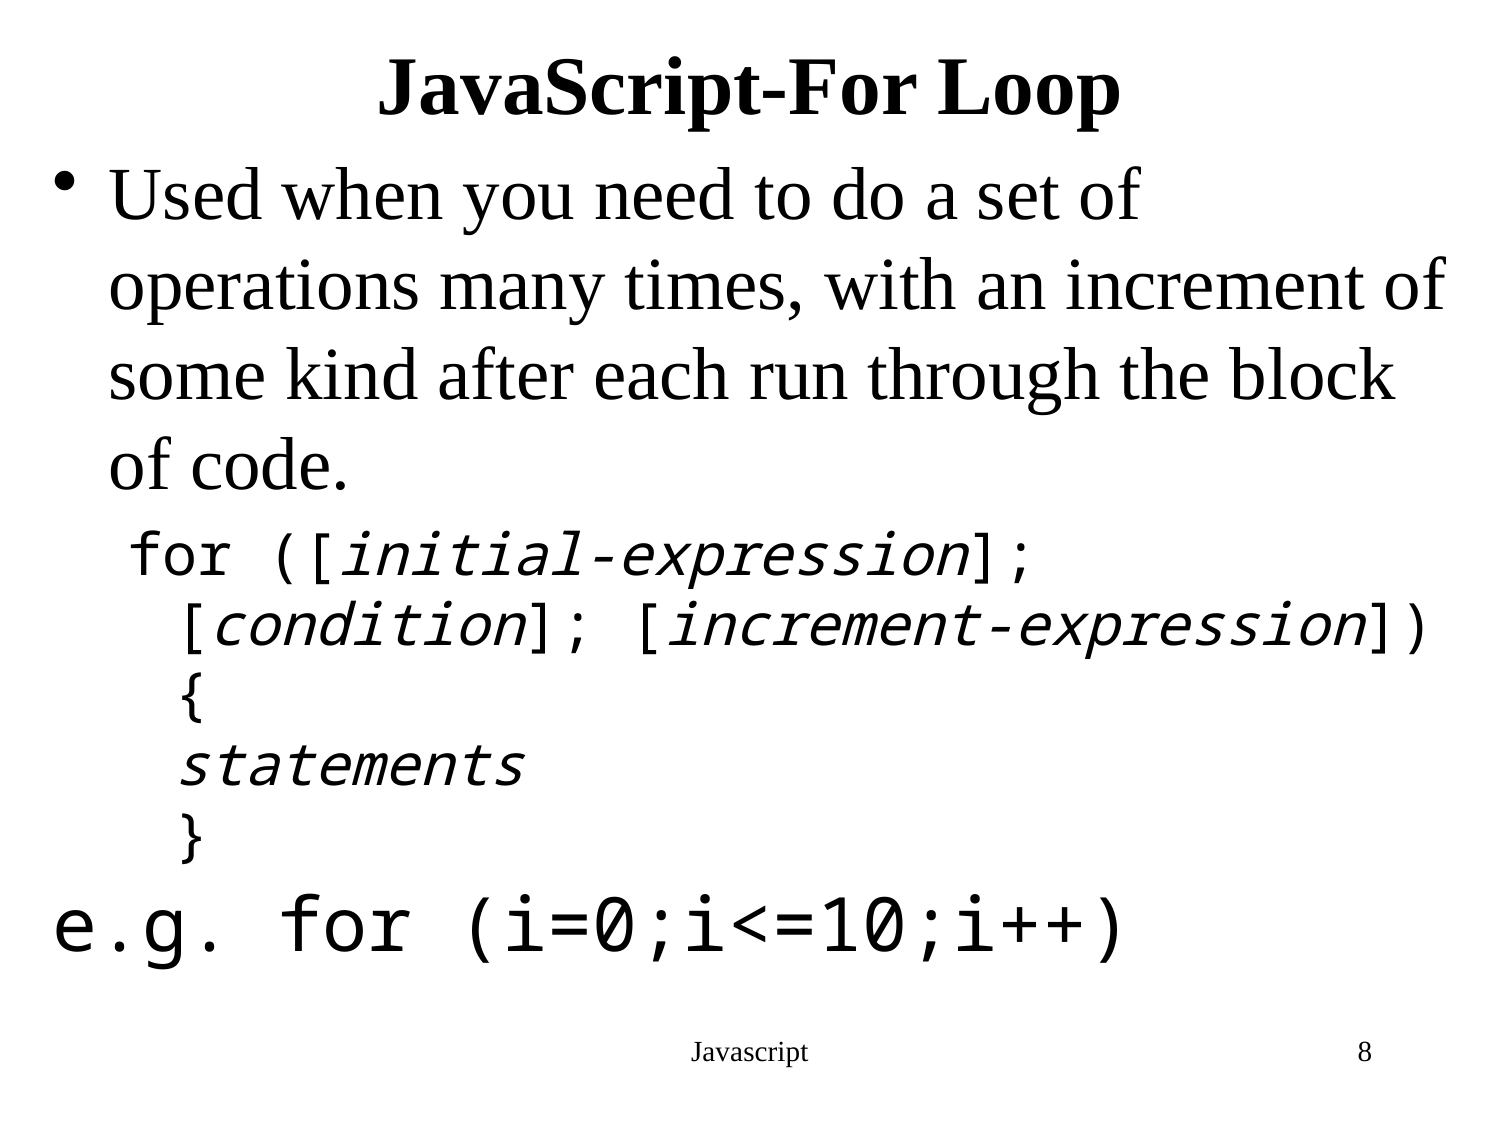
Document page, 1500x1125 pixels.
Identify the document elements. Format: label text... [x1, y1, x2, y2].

slide_number 8 [1074, 1024, 1388, 1101]
footer Javascript [512, 1024, 988, 1101]
list Used when you need to do a set of operations many times, with an increment of some kind after each run through the block of code. for ([initial-expression]; [condition]; [increment-expression]) { statements } e.g. for (i=0;i<=10;i++) [37, 137, 1463, 1001]
title JavaScript-For Loop [112, 0, 1388, 137]
